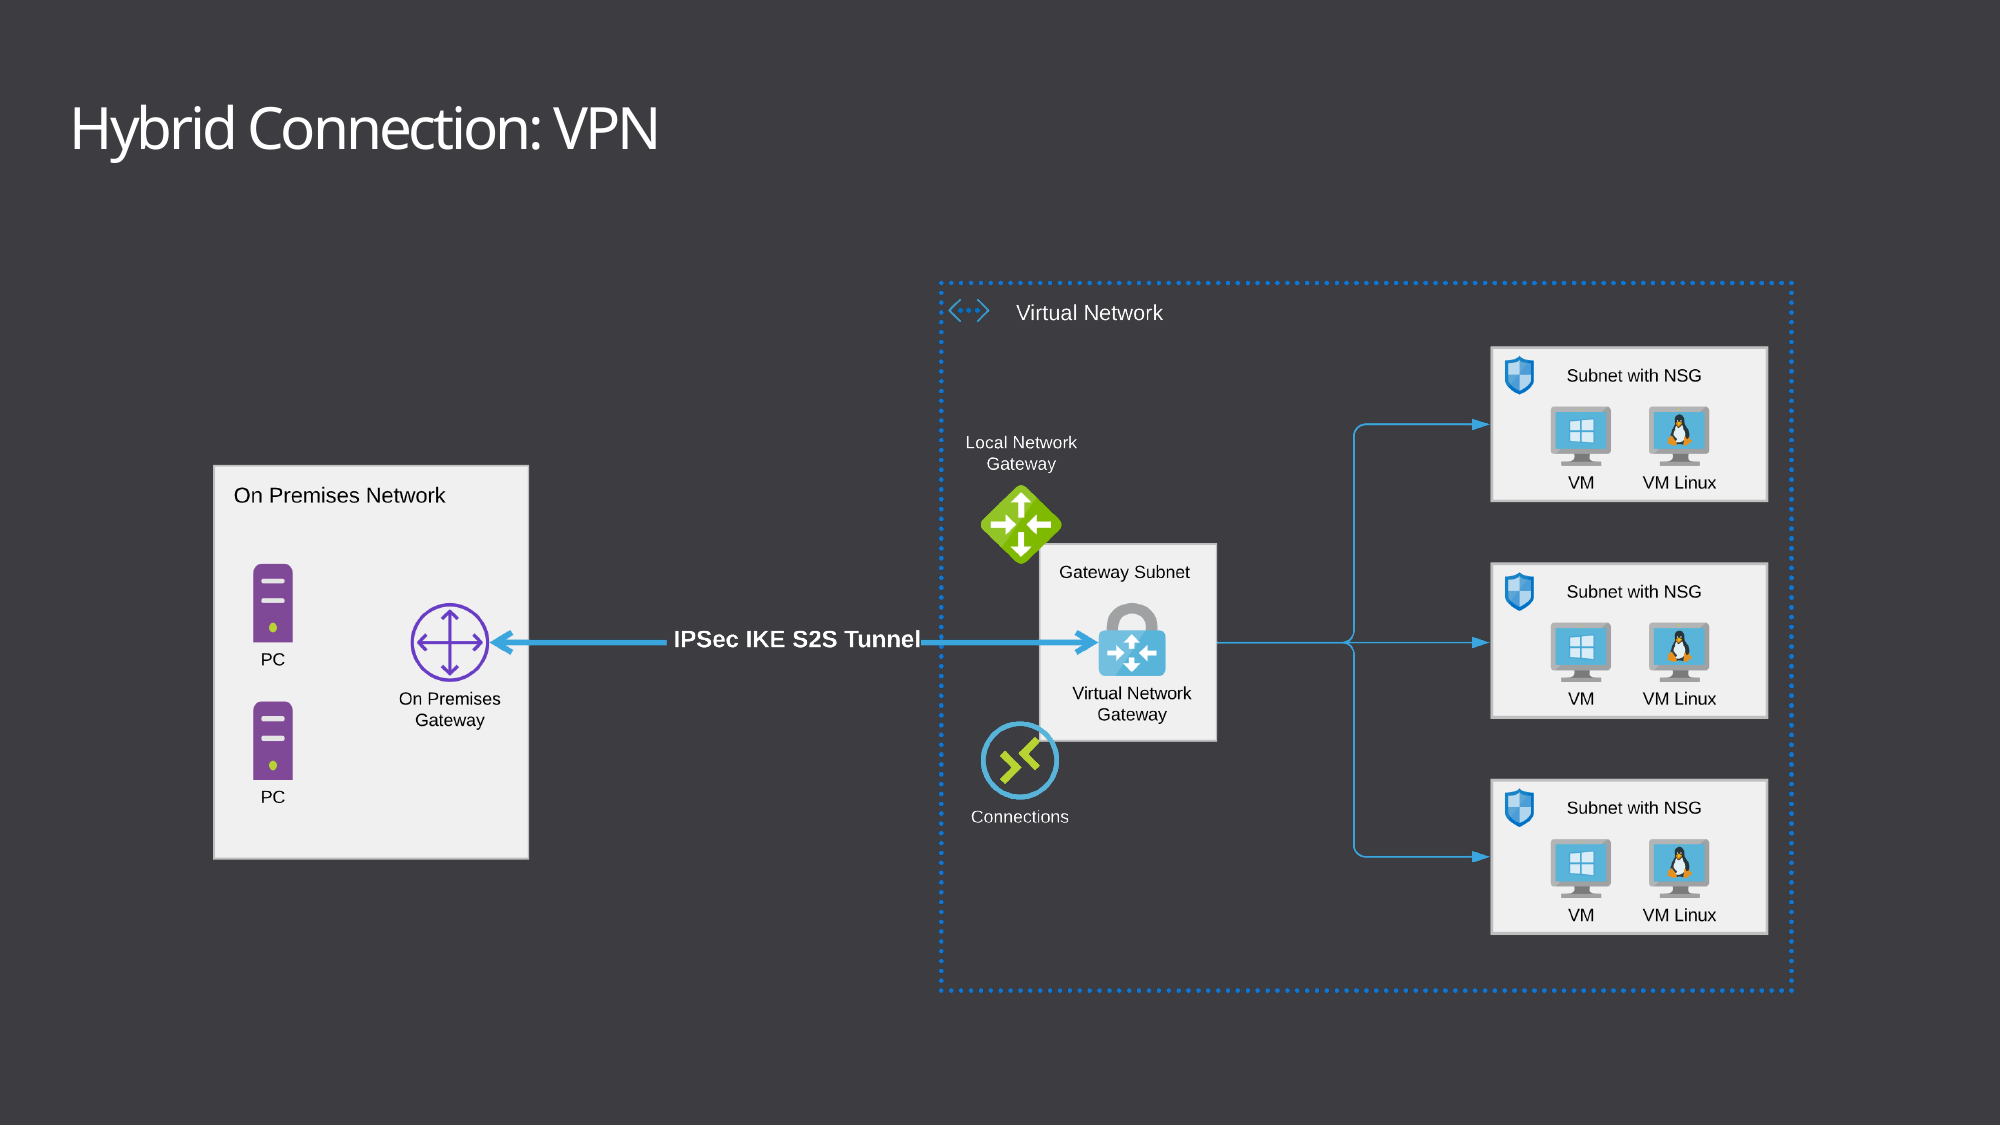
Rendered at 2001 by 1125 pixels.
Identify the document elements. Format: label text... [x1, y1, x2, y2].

title Hybrid Connection: VPN [69, 72, 1930, 194]
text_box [194, 262, 1806, 1001]
